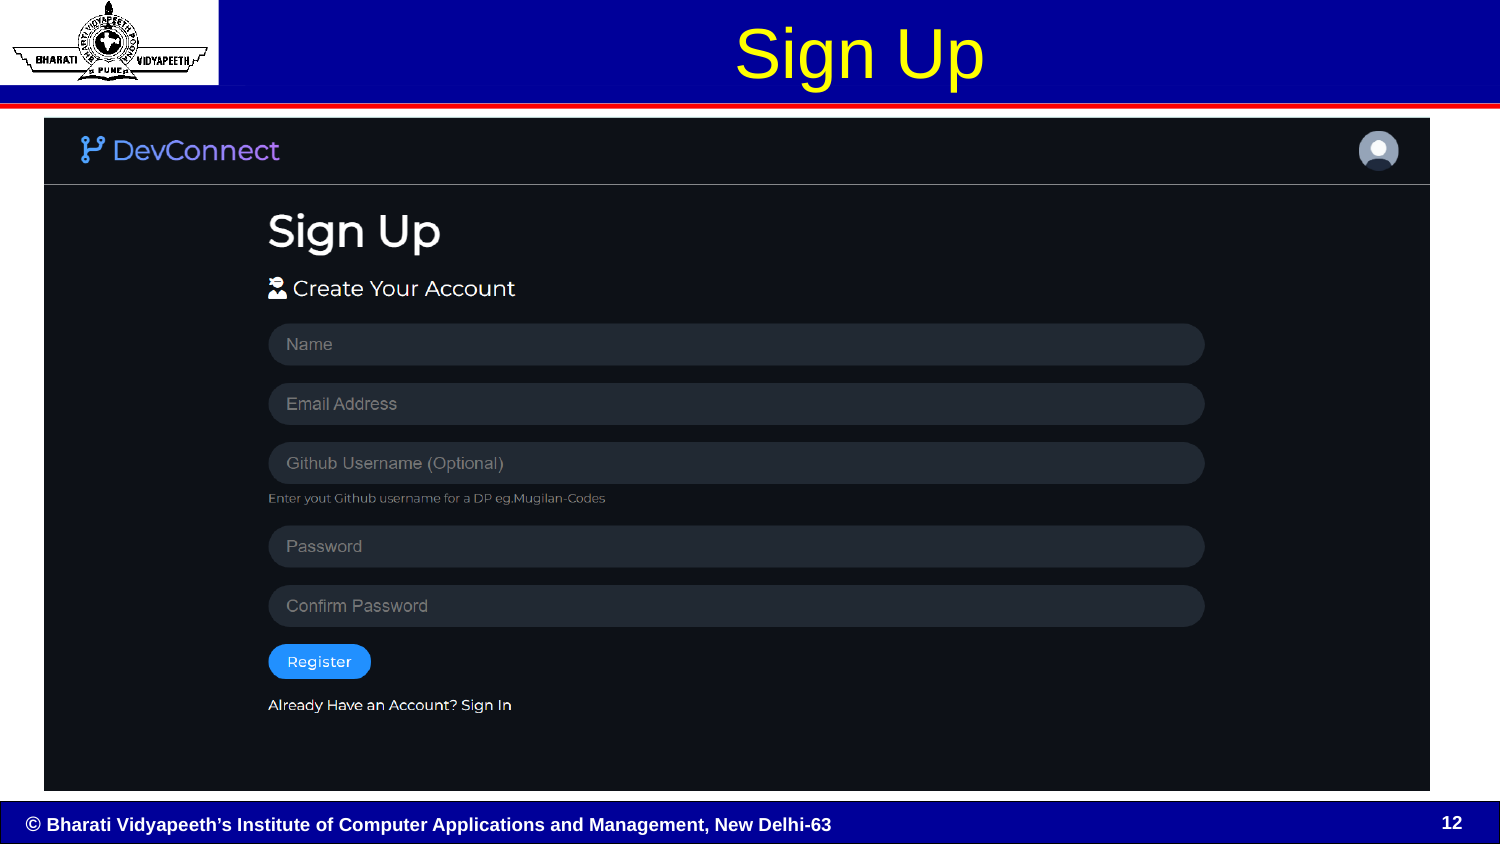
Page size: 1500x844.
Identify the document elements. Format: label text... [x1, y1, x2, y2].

title Sign Up [233, 1, 1488, 83]
picture [12, 1, 208, 81]
picture [44, 116, 1430, 791]
